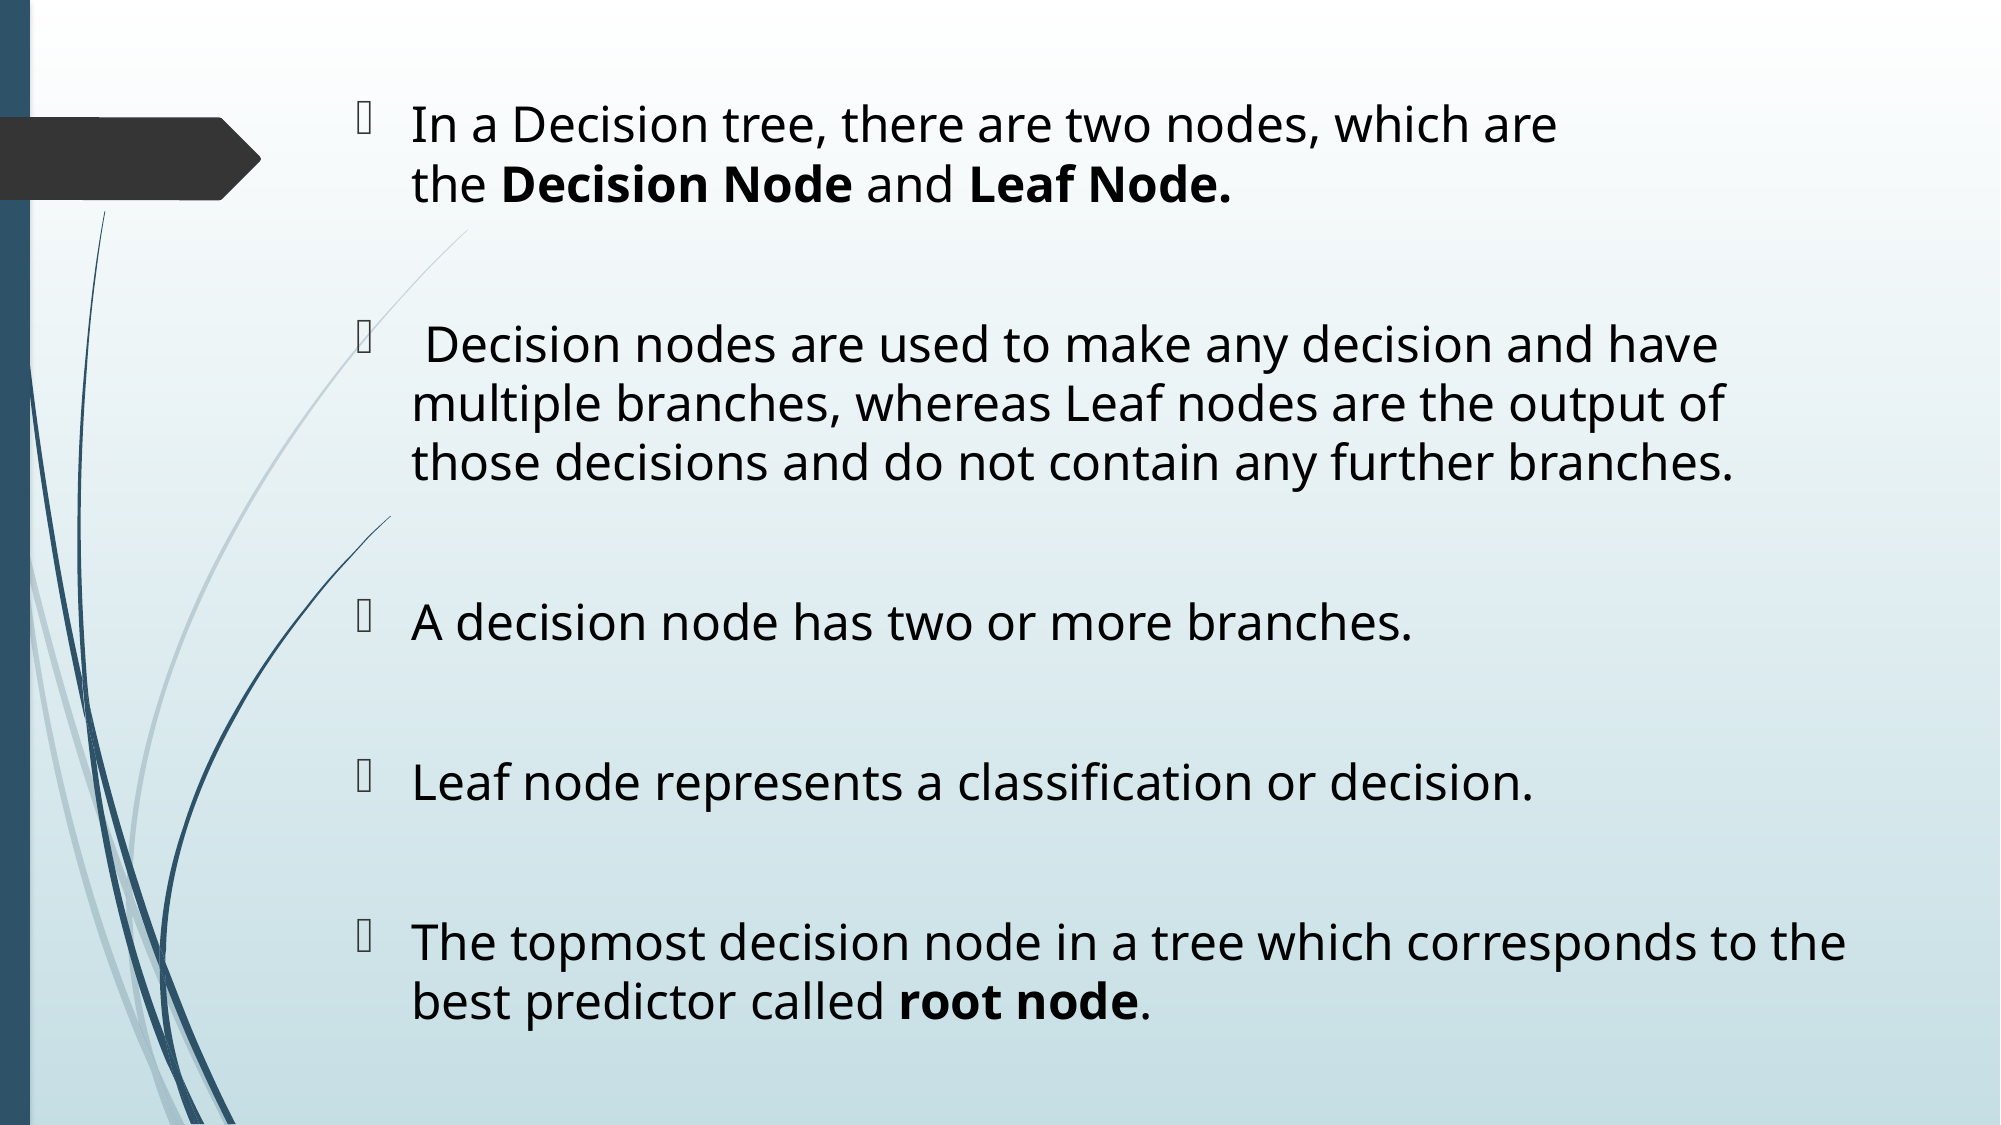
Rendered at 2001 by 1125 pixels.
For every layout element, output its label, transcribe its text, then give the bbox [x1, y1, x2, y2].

list In a Decision tree, there are two nodes, which are the Decision Node and Leaf Node. Decision nodes are used to make any decision and have multiple branches, whereas Leaf nodes are the output of those decisions and do not contain any further branches. A decision node has two or more branches. Leaf node represents a classification or decision. The topmost decision node in a tree which corresponds to the best predictor called root node. [340, 85, 1869, 1040]
